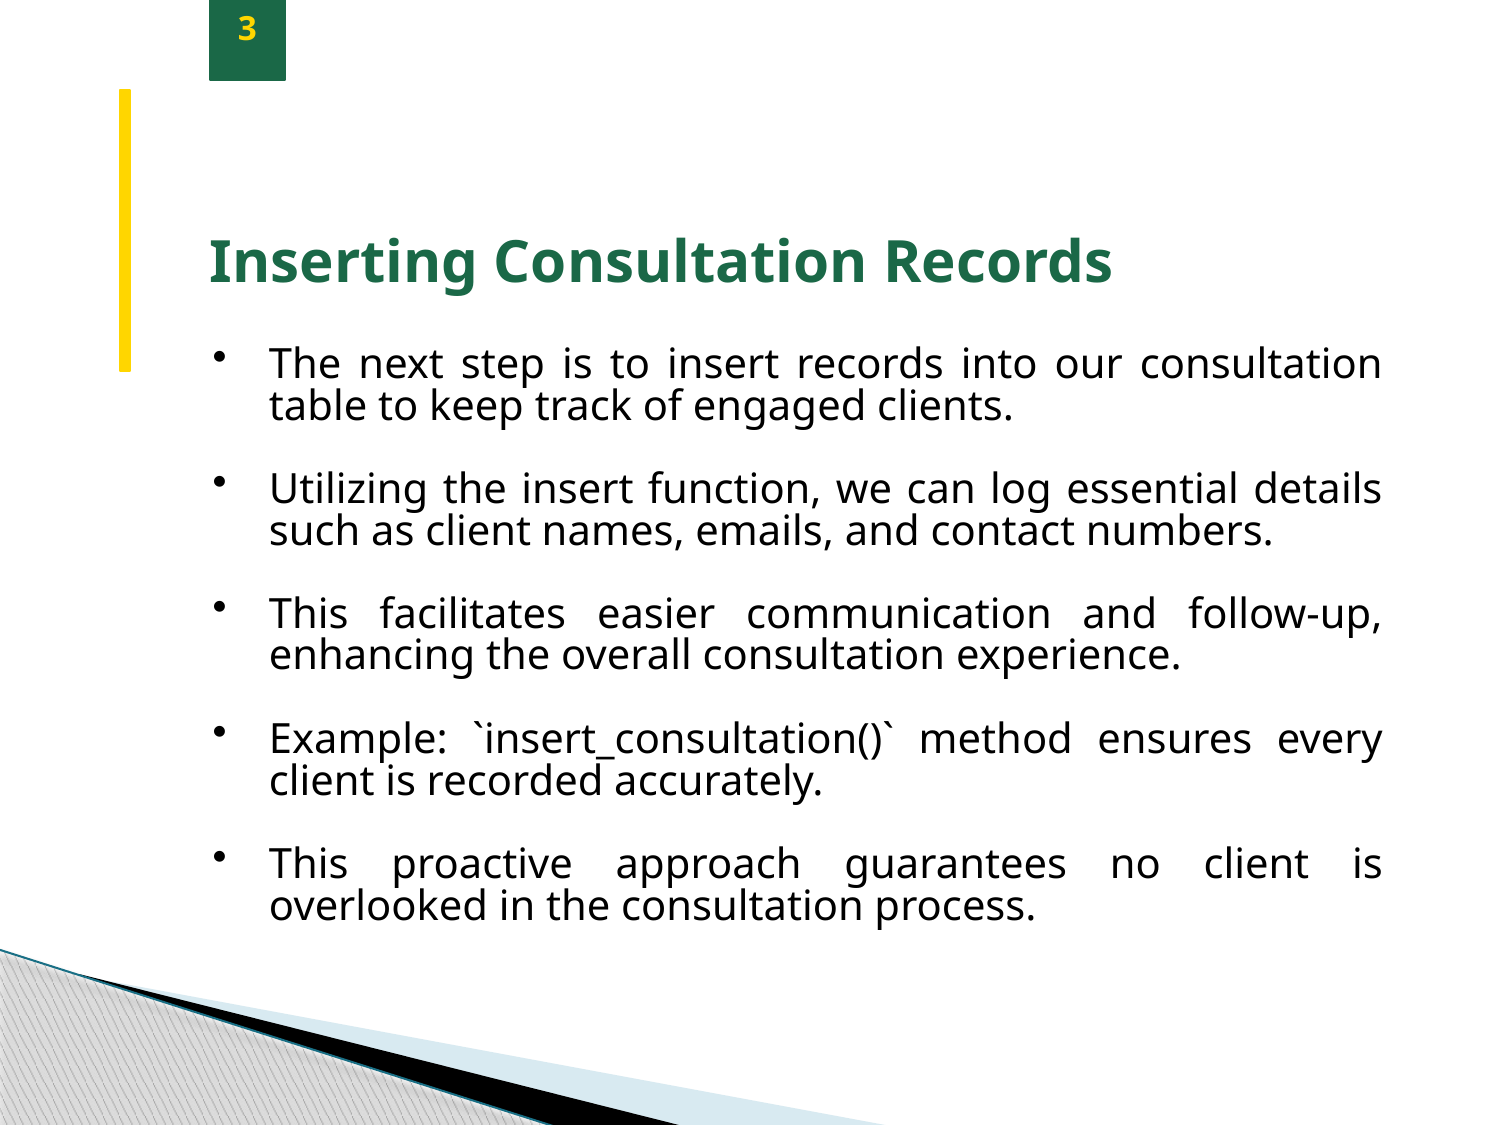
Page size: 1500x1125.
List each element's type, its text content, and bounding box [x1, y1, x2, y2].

text_box The next step is to insert records into our consultation table to keep track of engaged clients. Utilizing the insert function, we can log essential details such as client names, emails, and contact numbers. This facilitates easier communication and follow-up, enhancing the overall consultation experience. Example: `insert_consultation()` method ensures every client is recorded accurately. This proactive approach guarantees no client is overlooked in the consultation process. [197, 337, 1398, 1069]
text_box 3 [209, 0, 285, 80]
text_box [119, 90, 131, 372]
text_box Inserting Consultation Records [194, 202, 1395, 315]
